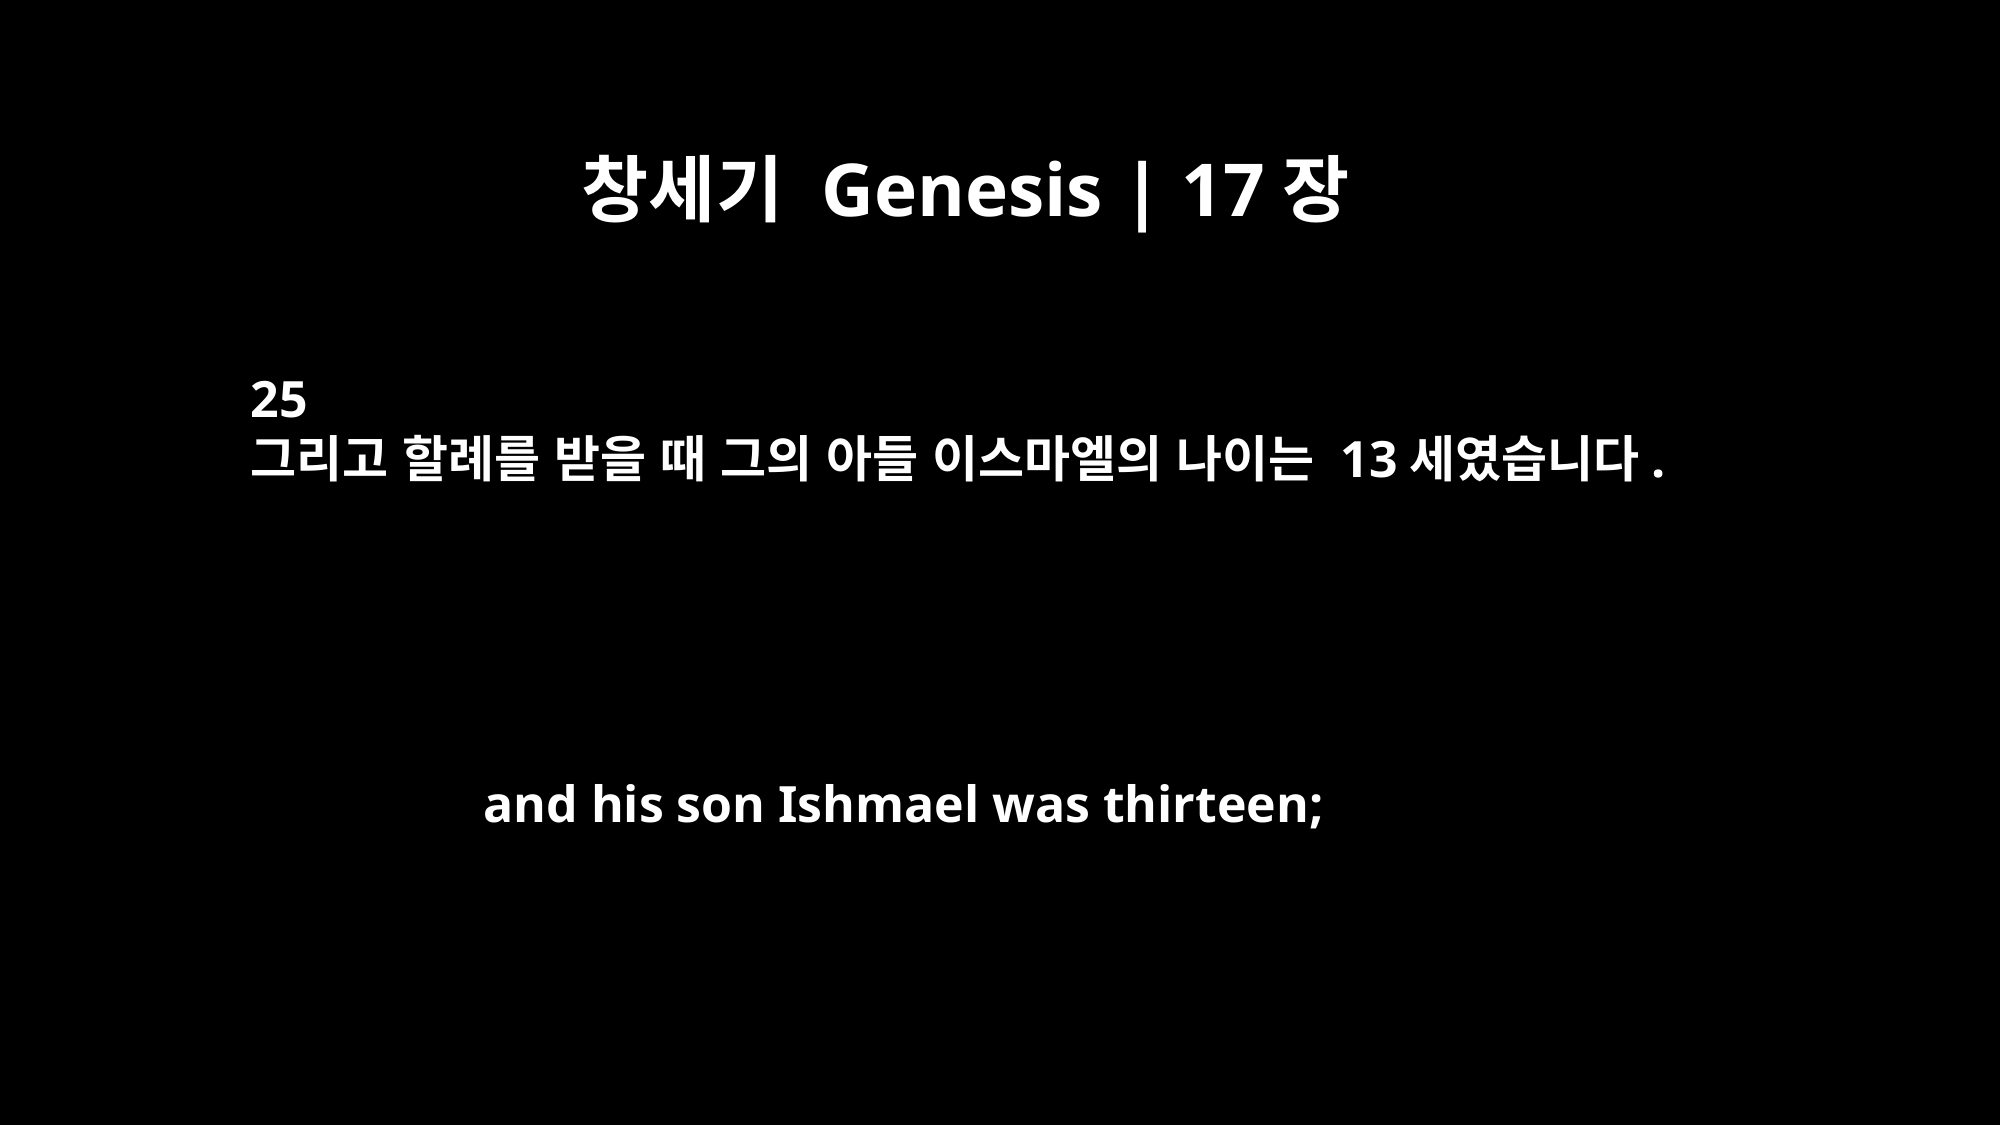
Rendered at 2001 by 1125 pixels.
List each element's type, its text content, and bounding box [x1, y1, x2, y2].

text_box and his son Ishmael was thirteen; [468, 764, 1339, 840]
text_box 창세기 Genesis | 17장 [566, 136, 1365, 239]
text_box 25 그리고 할례를 받을 때 그의 아들 이스마엘의 나이는 13세였습니다. [235, 359, 1681, 495]
